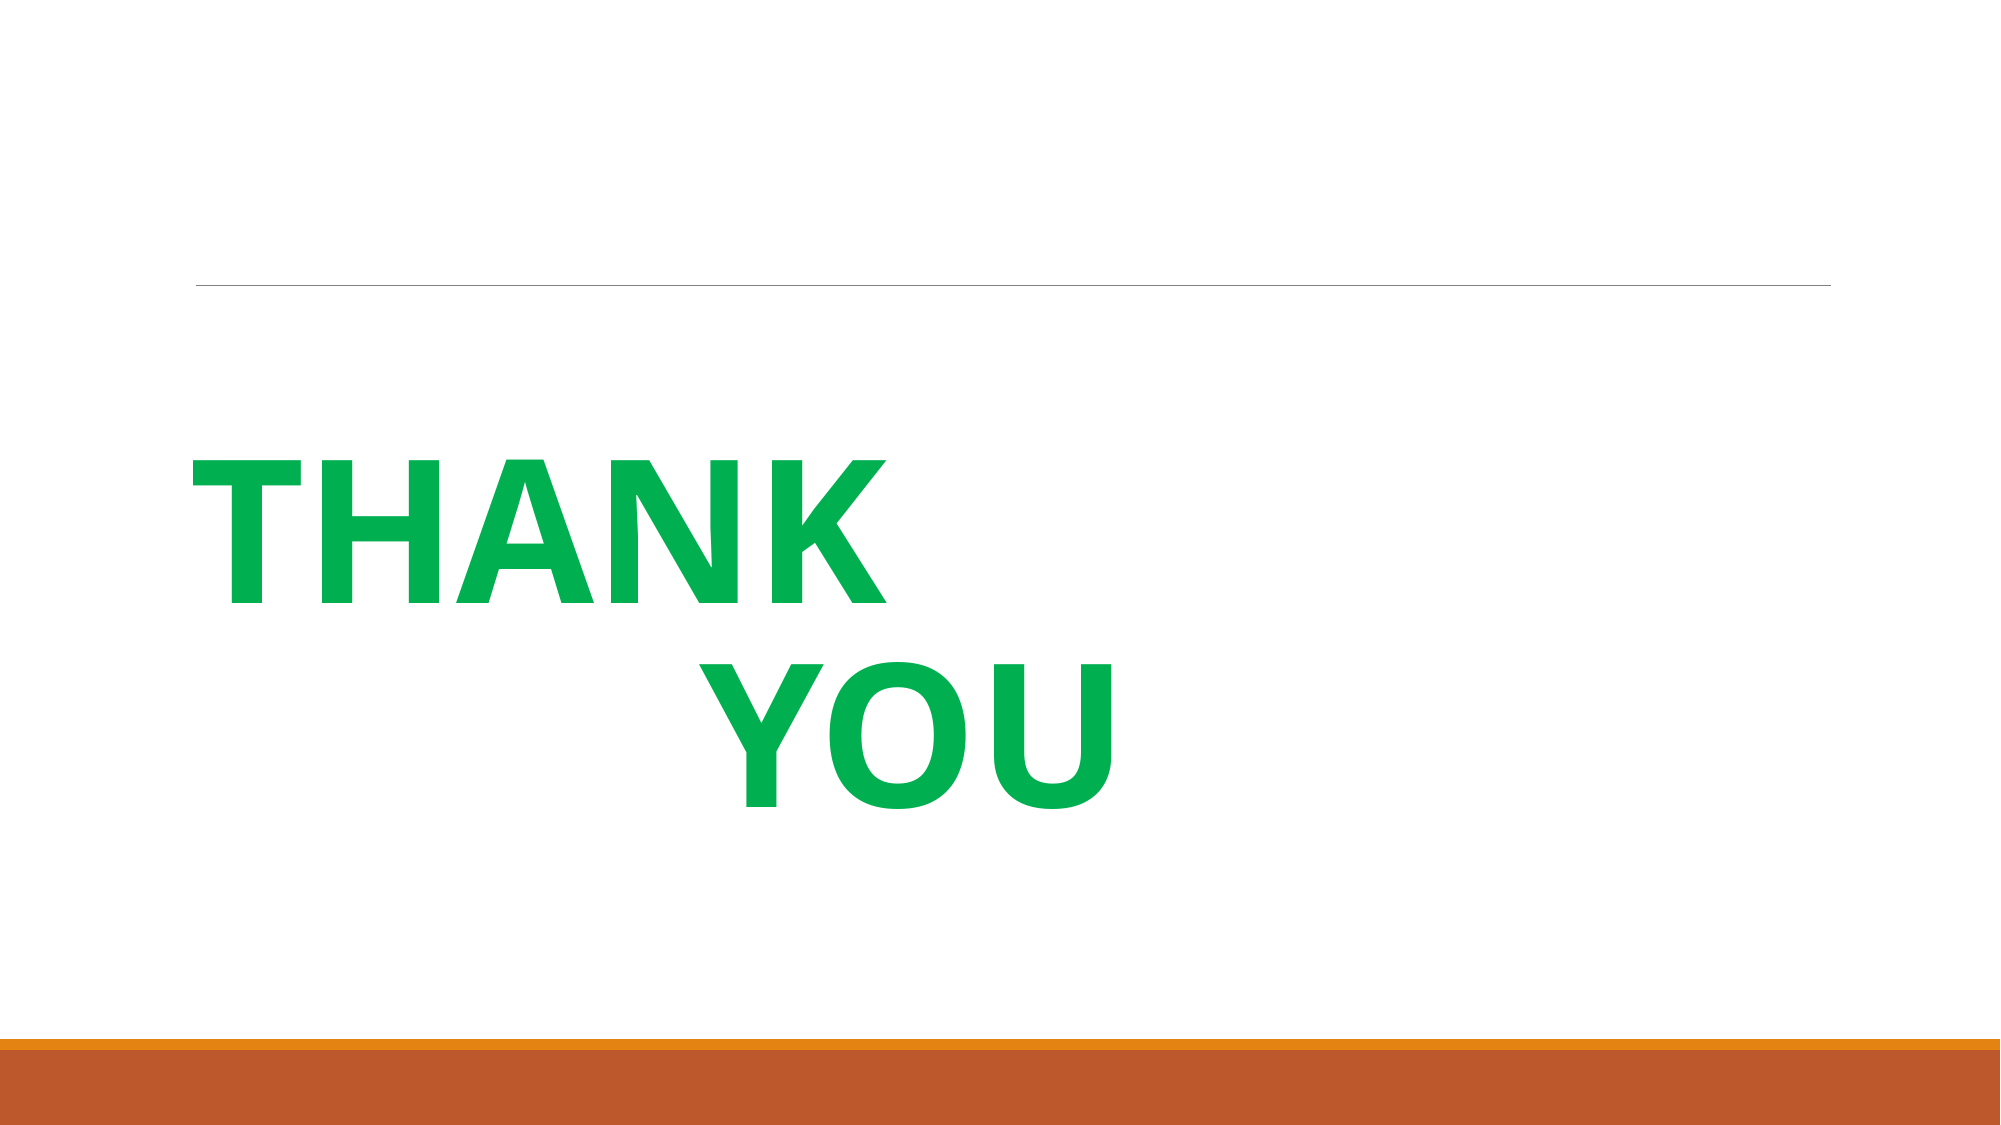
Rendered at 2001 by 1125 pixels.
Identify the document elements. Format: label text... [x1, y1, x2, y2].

title THANK YOU [174, 229, 1825, 856]
